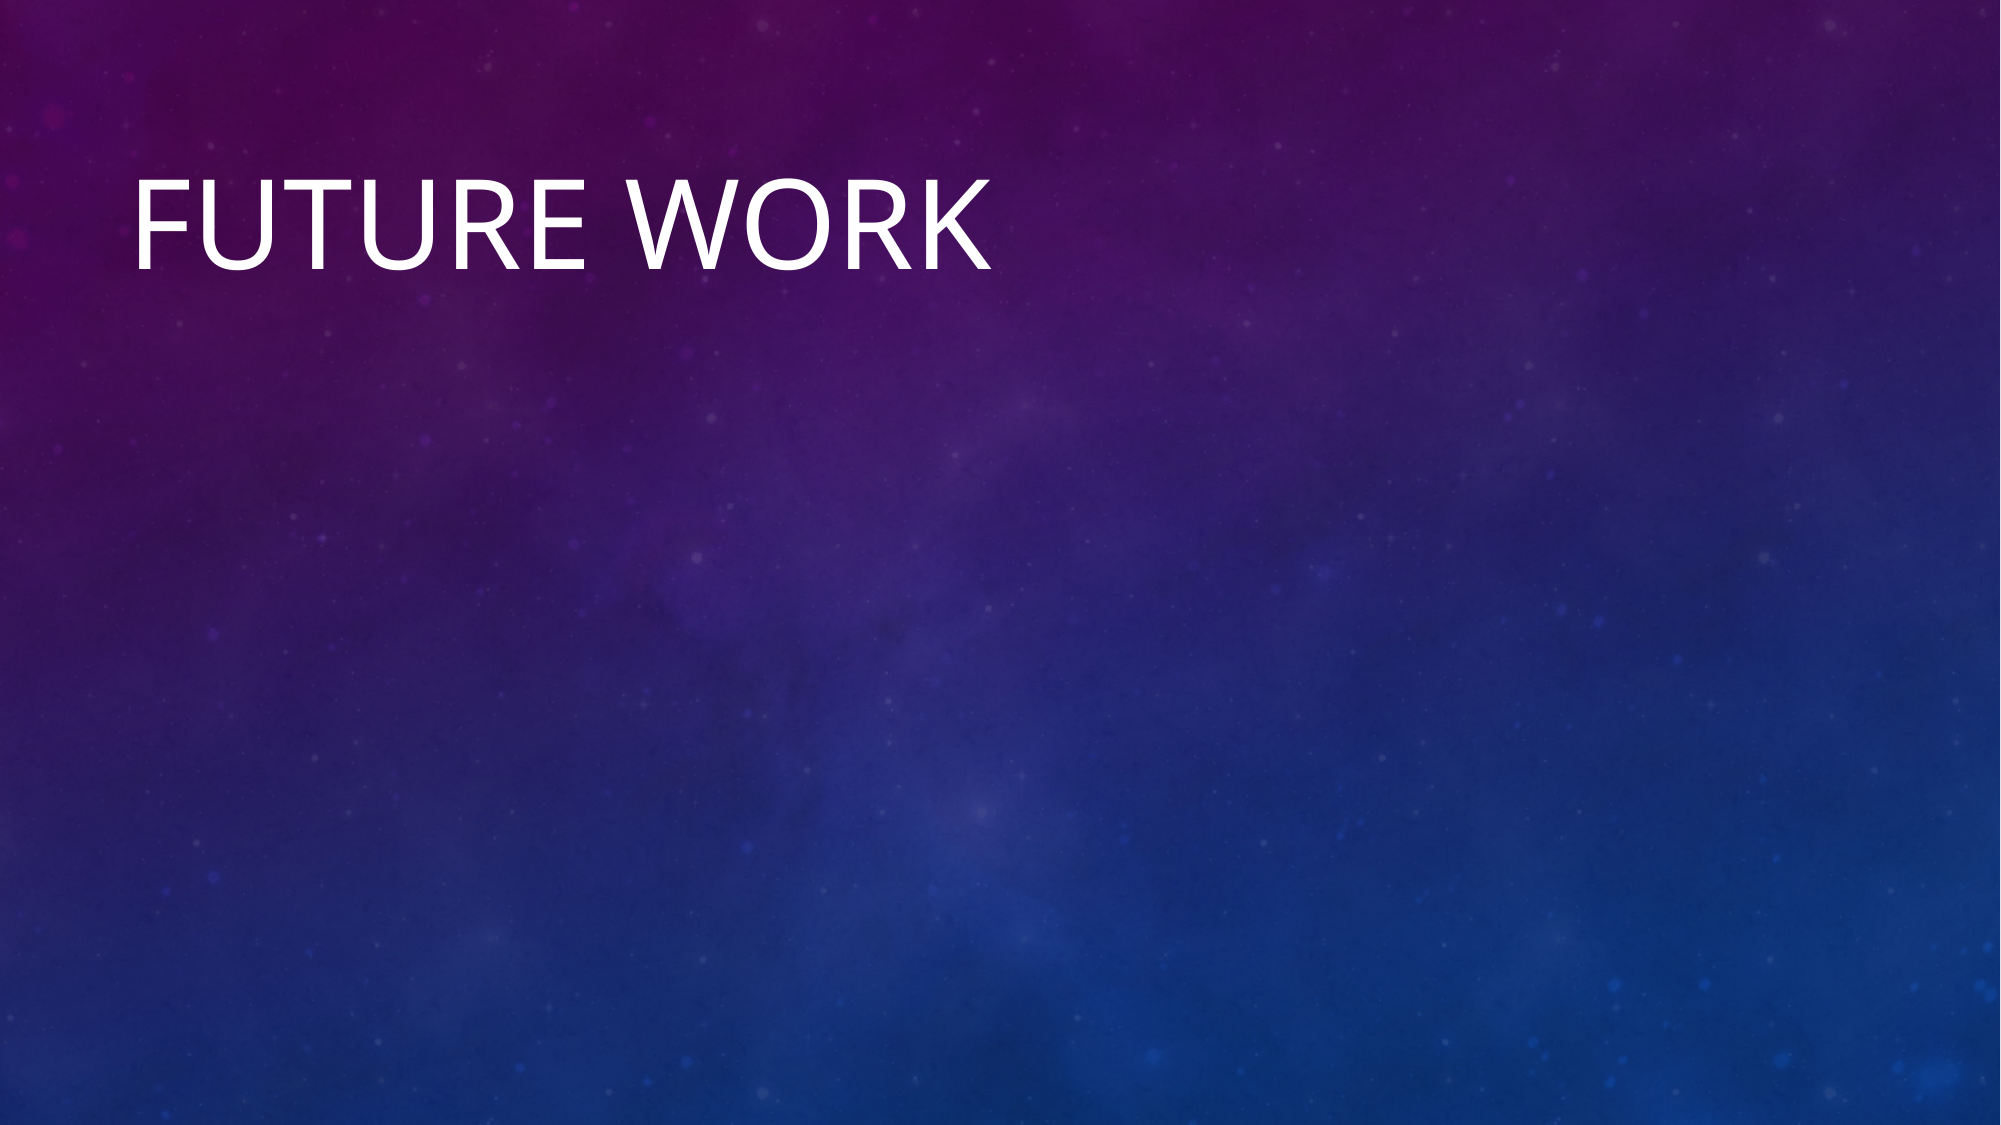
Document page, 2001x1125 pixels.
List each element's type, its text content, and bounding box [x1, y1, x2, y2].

picture [0, 0, 2001, 1125]
title Future Work [112, 99, 1775, 339]
